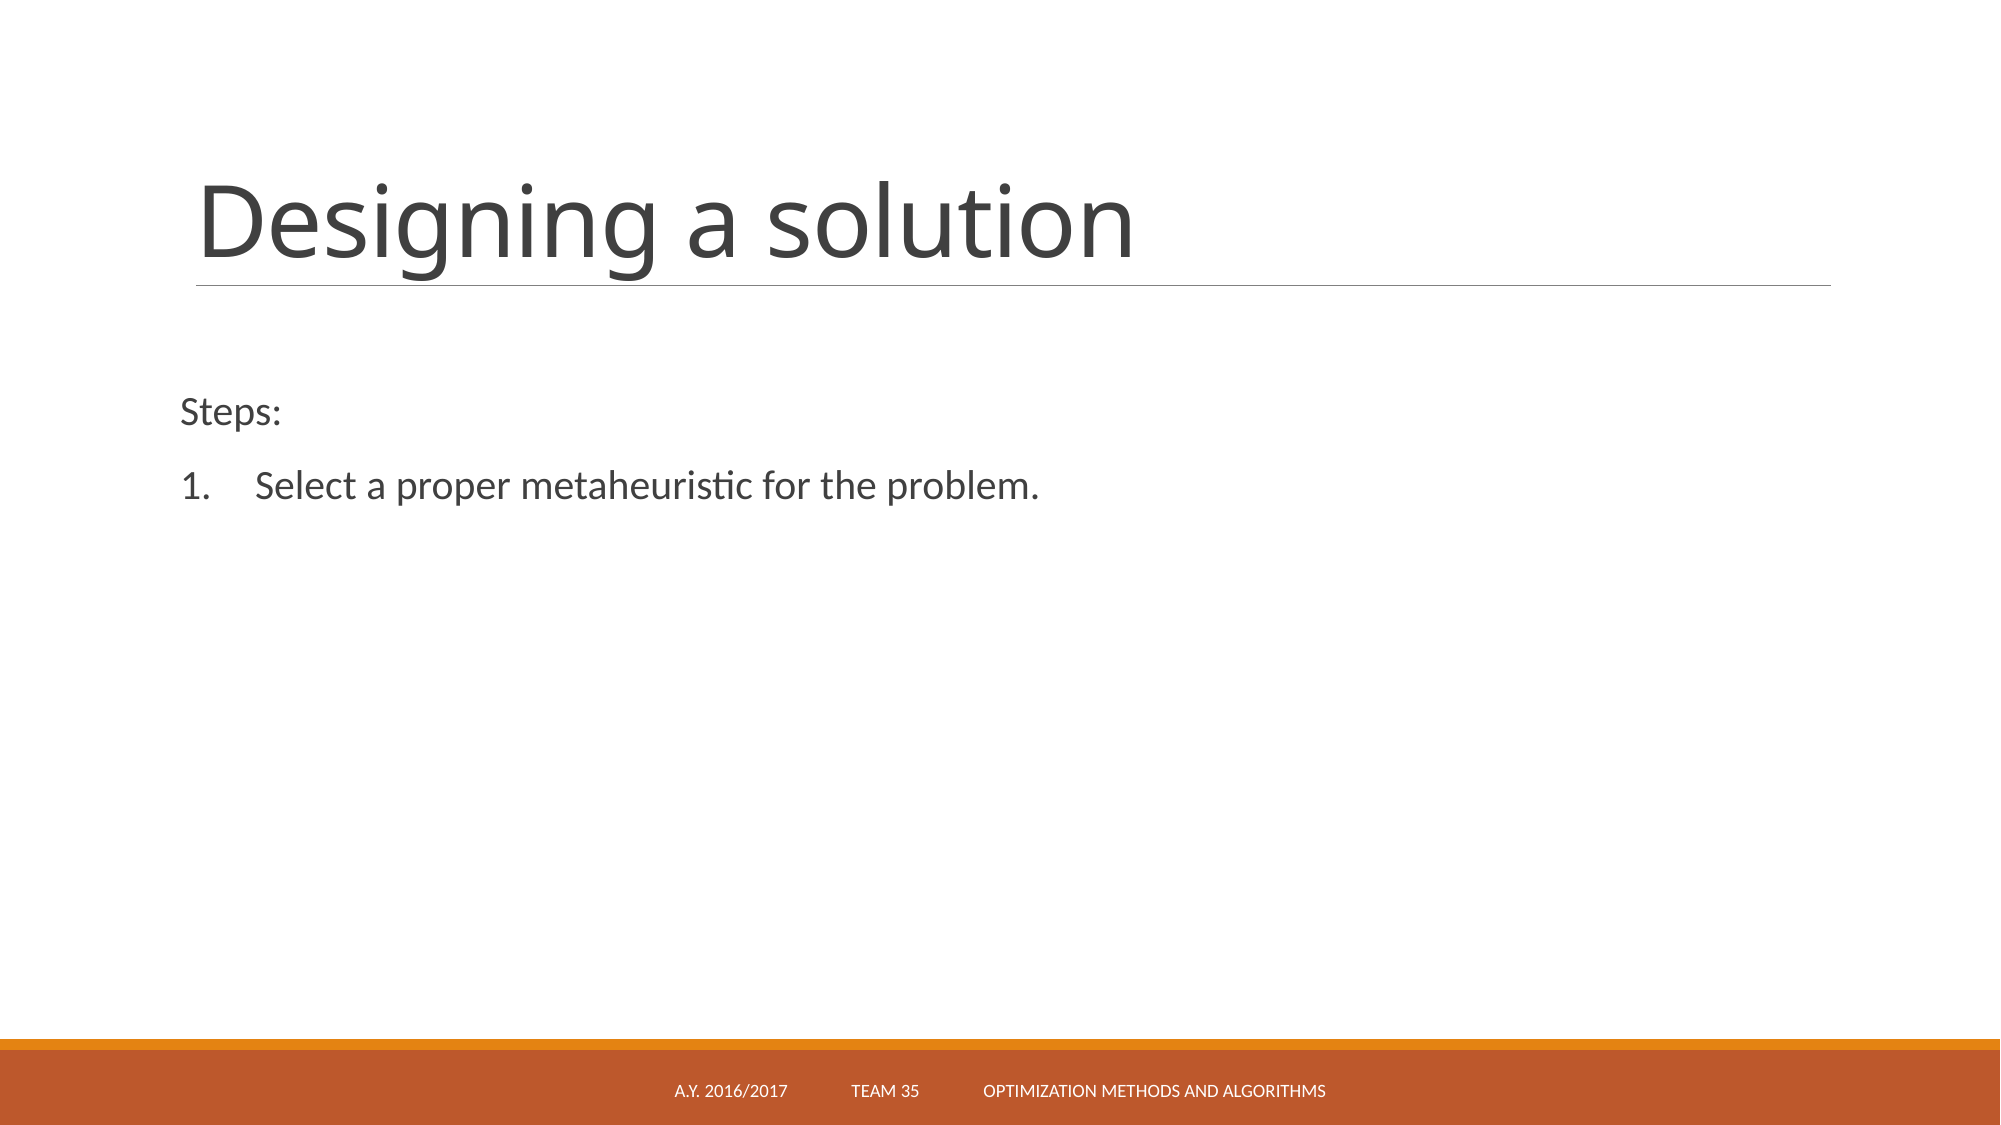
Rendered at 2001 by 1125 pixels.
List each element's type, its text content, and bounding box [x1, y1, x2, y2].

footer A.Y. 2016/2017 Team 35 Optimization methods and algorithms [604, 1059, 1396, 1120]
title Designing a solution [180, 47, 1830, 285]
list Steps: Select a proper metaheuristic for the problem. [180, 302, 1830, 963]
